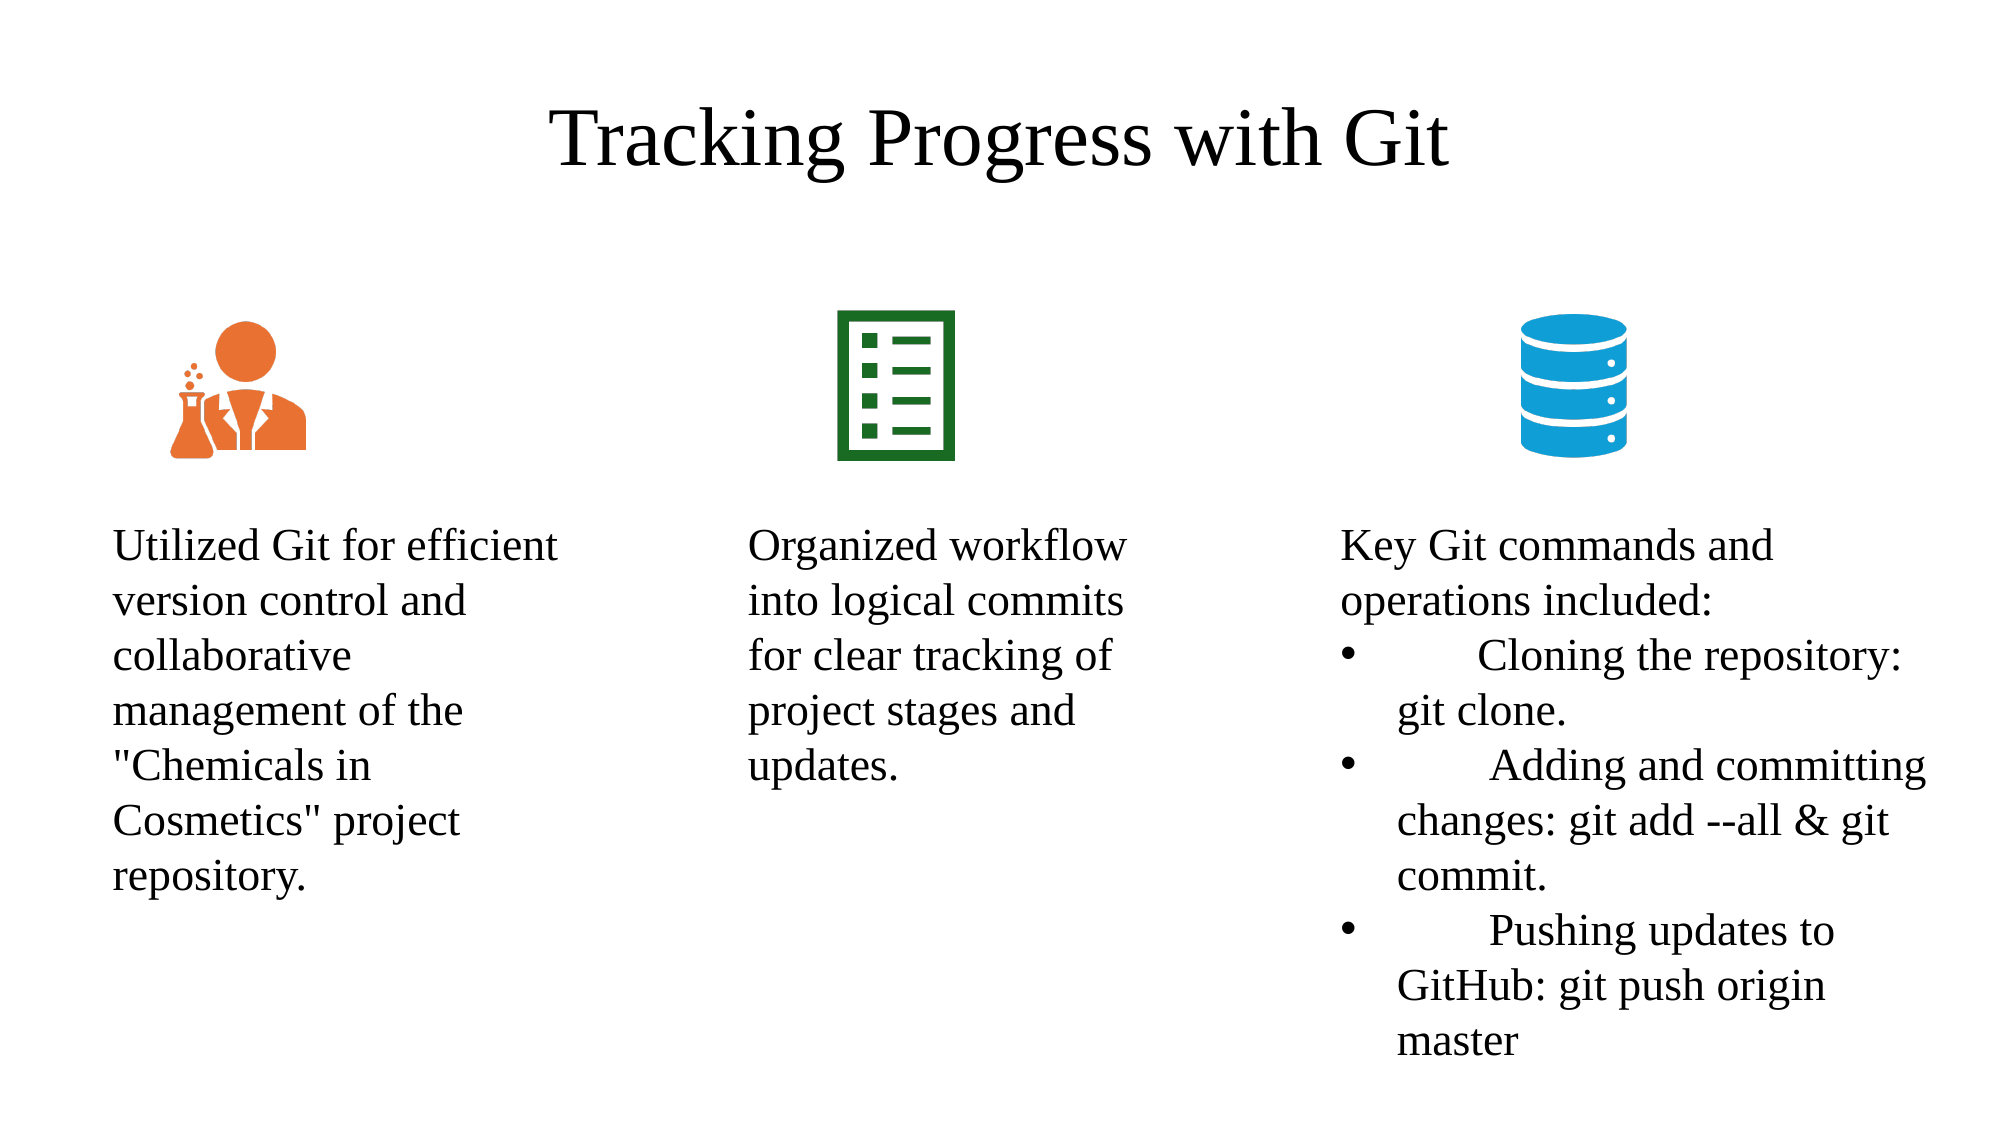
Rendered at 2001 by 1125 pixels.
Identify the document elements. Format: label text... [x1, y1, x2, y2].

text_box Utilized Git for efficient version control and collaborative management of the "Chemicals in Cosmetics" project repository. [97, 507, 596, 953]
text_box Organized workflow into logical commits for clear tracking of project stages and updates. [733, 507, 1151, 843]
text_box [155, 294, 337, 476]
title Tracking Progress with Git [137, 59, 1863, 218]
text_box [805, 294, 987, 476]
text_box [1483, 294, 1665, 476]
text_box Key Git commands and operations included: Cloning the repository: git clone. Adding and committing changes: git add --all & git commit. Pushing updates to GitHub: git push origin master [1325, 507, 1961, 1072]
